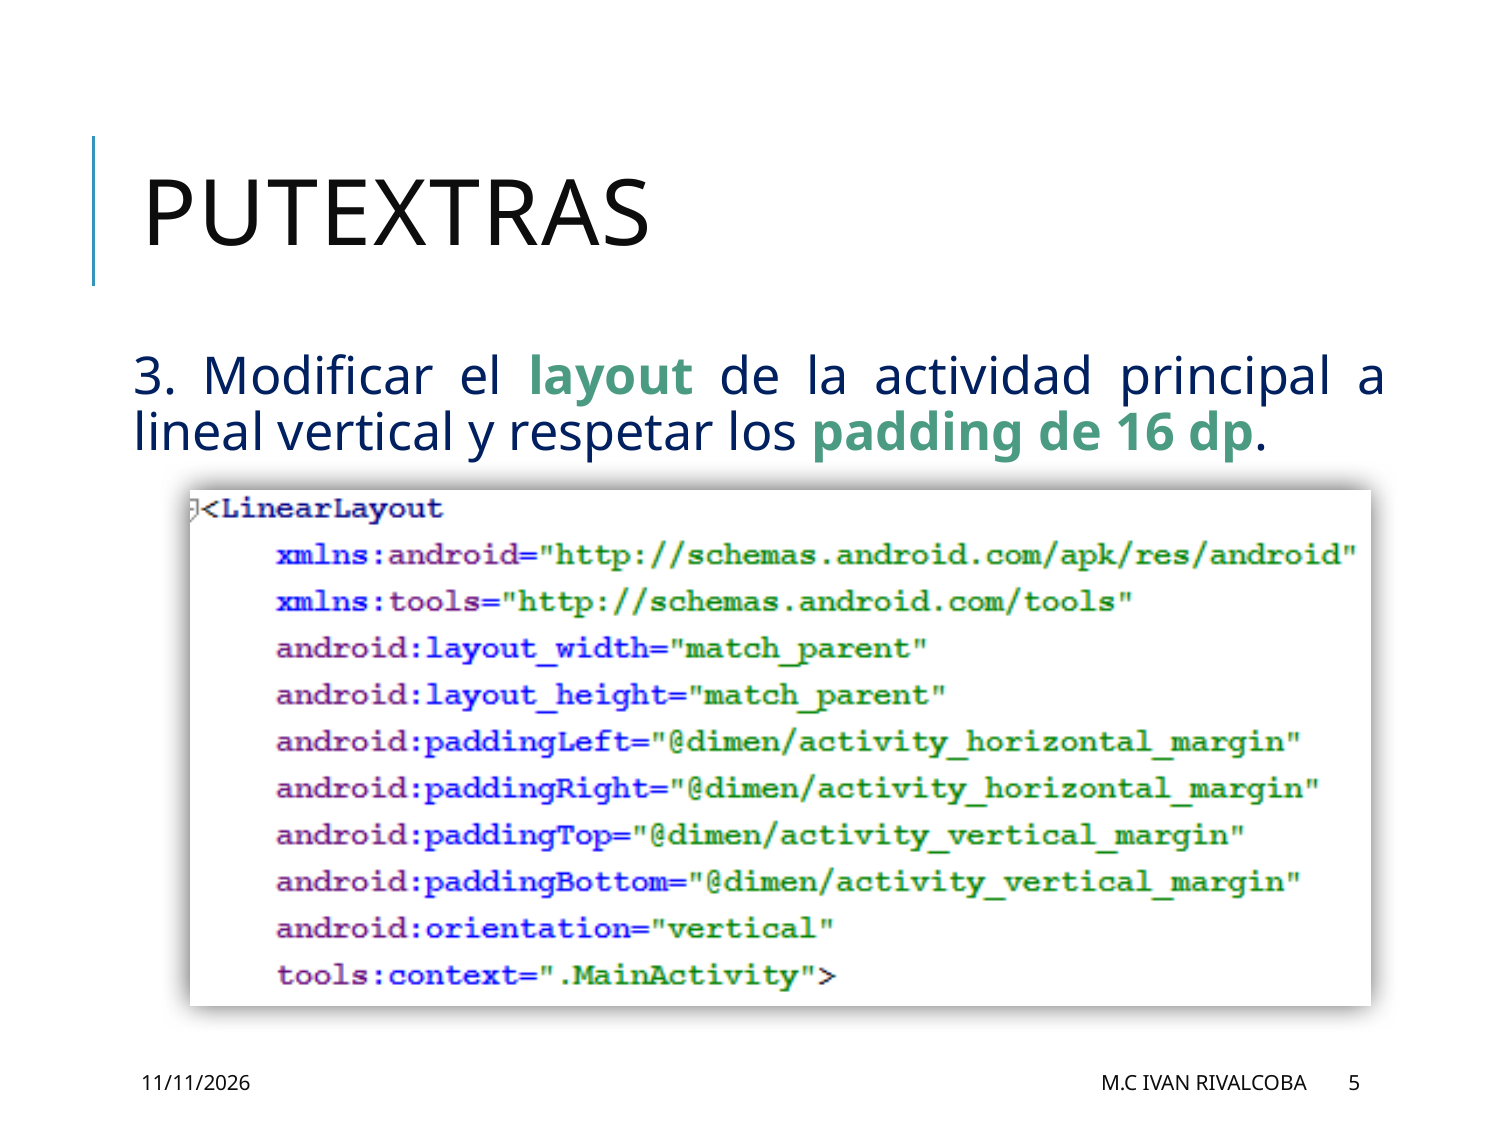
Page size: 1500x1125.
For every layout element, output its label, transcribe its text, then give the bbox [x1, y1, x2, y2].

title Putextras [126, 96, 1322, 341]
footer M.C Ivan Rivalcoba [595, 1061, 1322, 1107]
slide_number 5 [1333, 1061, 1454, 1107]
picture [190, 490, 1371, 1006]
list 3. Modificar el layout de la actividad principal a lineal vertical y respetar los padding de 16 dp. [126, 341, 1395, 1035]
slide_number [126, 1061, 392, 1107]
